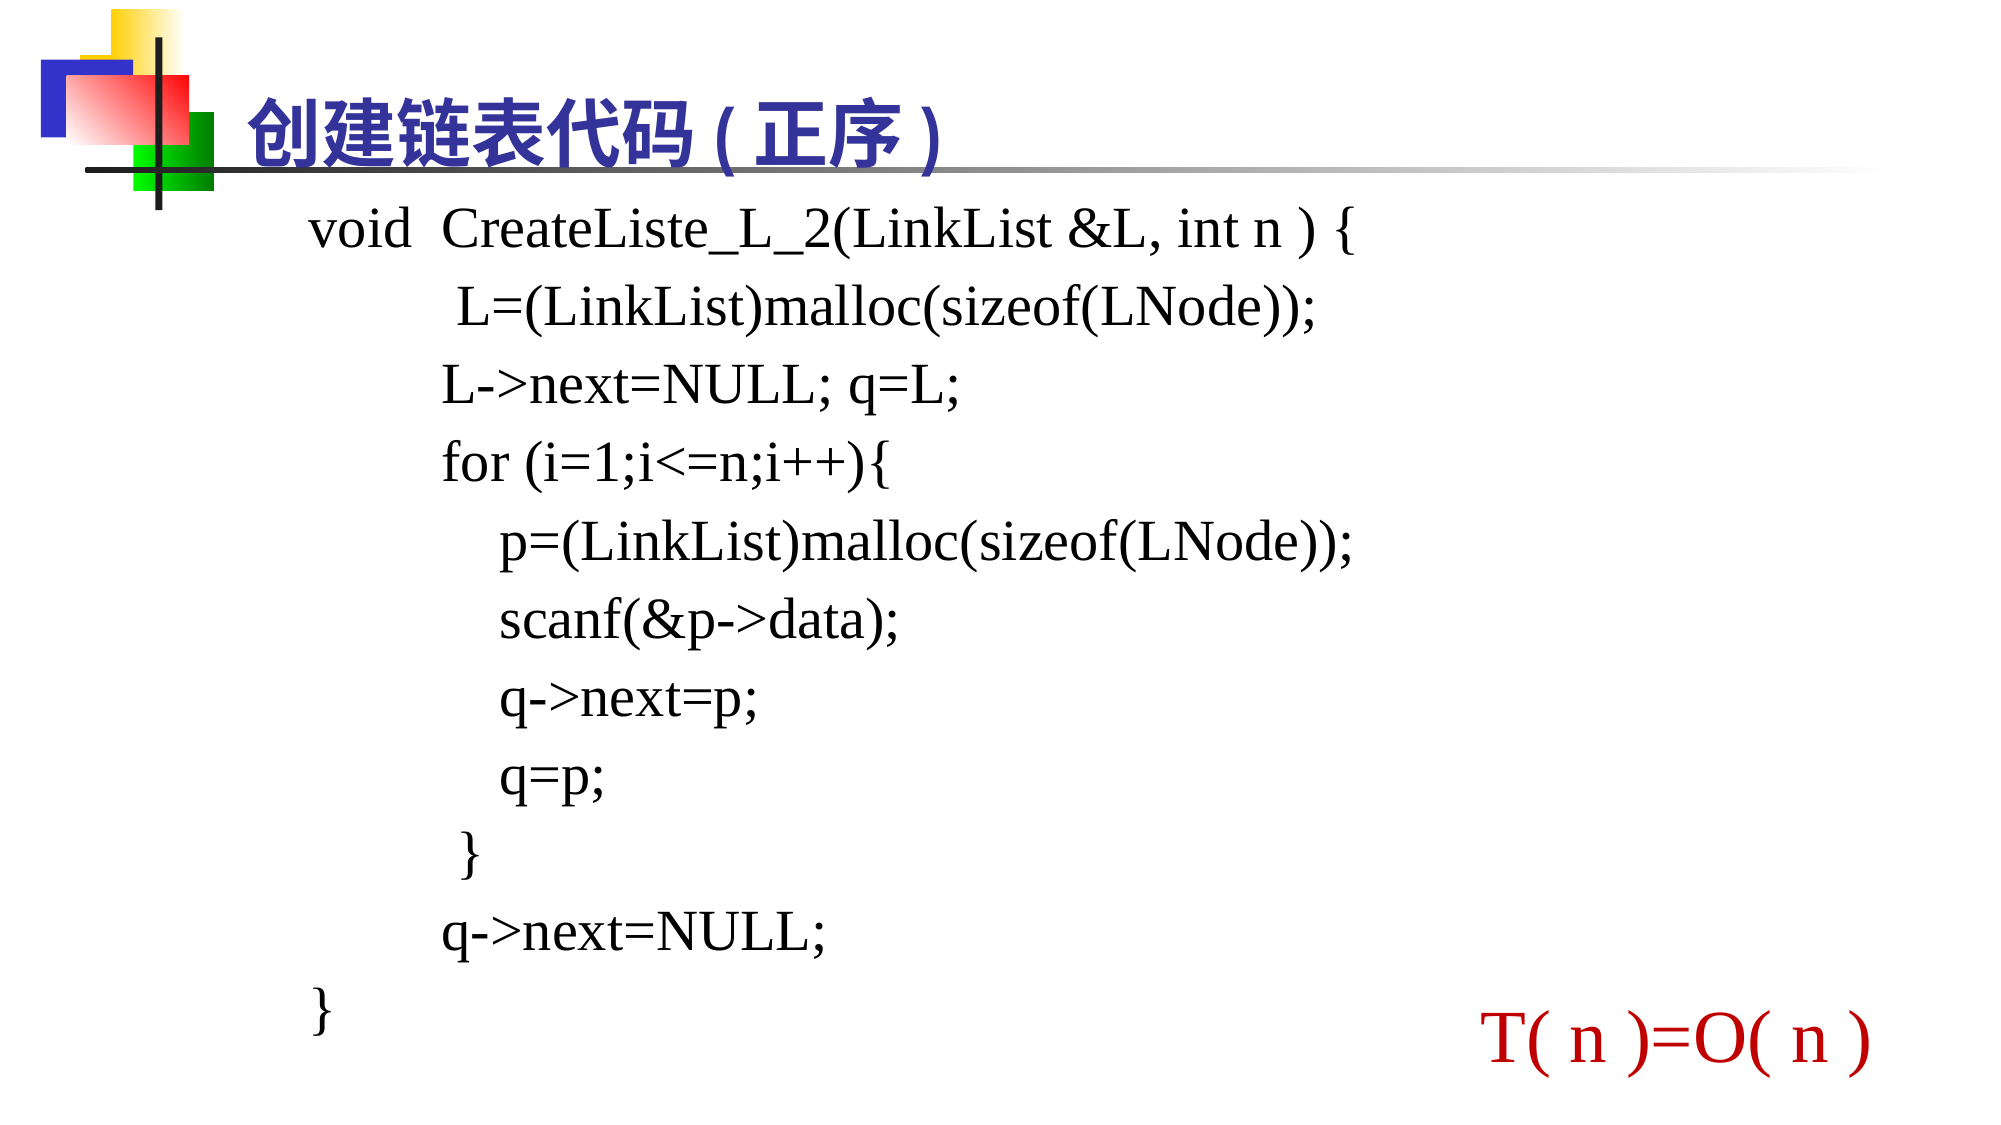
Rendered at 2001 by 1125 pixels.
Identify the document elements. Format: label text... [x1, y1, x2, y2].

text_box T( n )=O( n ) [1465, 890, 1896, 1085]
list void CreateListe_L_2(LinkList &L, int n ) { L=(LinkList)malloc(sizeof(LNode)); L->next=NULL; q=L; for (i=1;i<=n;i++){ p=(LinkList)malloc(sizeof(LNode)); scanf(&p->data); q->next=p; q=p; } q->next=NULL; } [293, 186, 1681, 1087]
text_box 创建链表代码(正序) [232, 79, 1236, 184]
